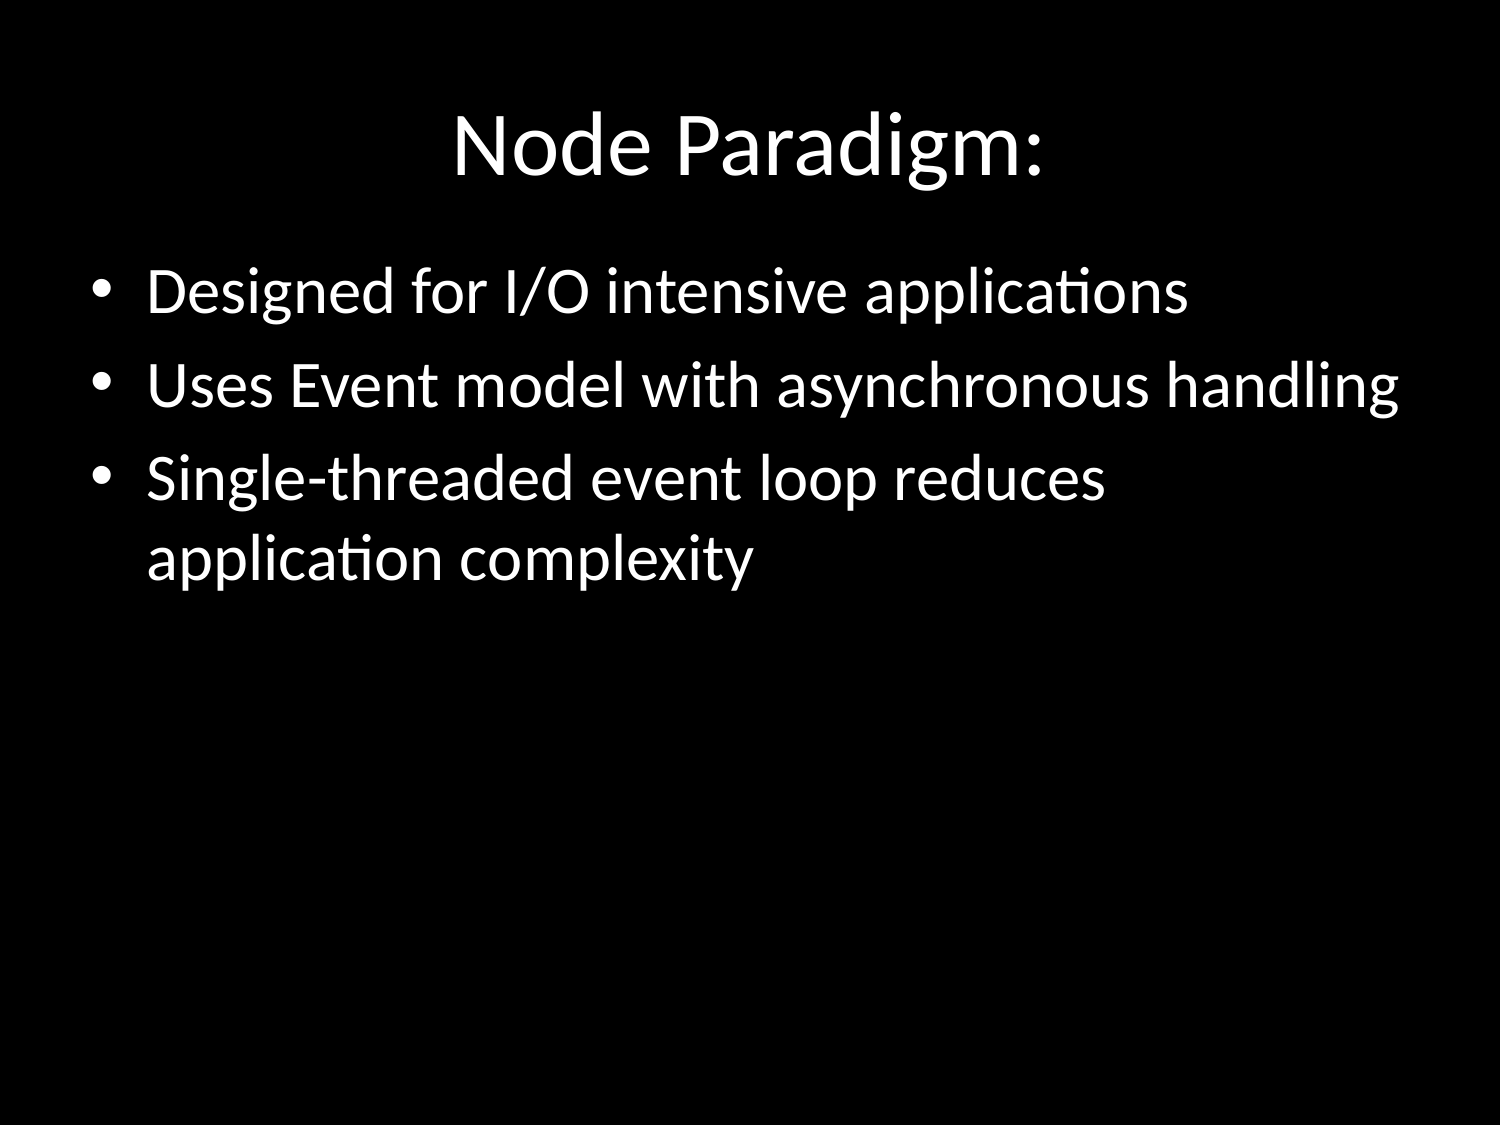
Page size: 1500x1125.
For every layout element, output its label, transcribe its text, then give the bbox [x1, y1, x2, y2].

title Node Paradigm: [75, 45, 1425, 233]
list Designed for I/O intensive applications Uses Event model with asynchronous handling Single-threaded event loop reduces application complexity [75, 239, 1425, 890]
